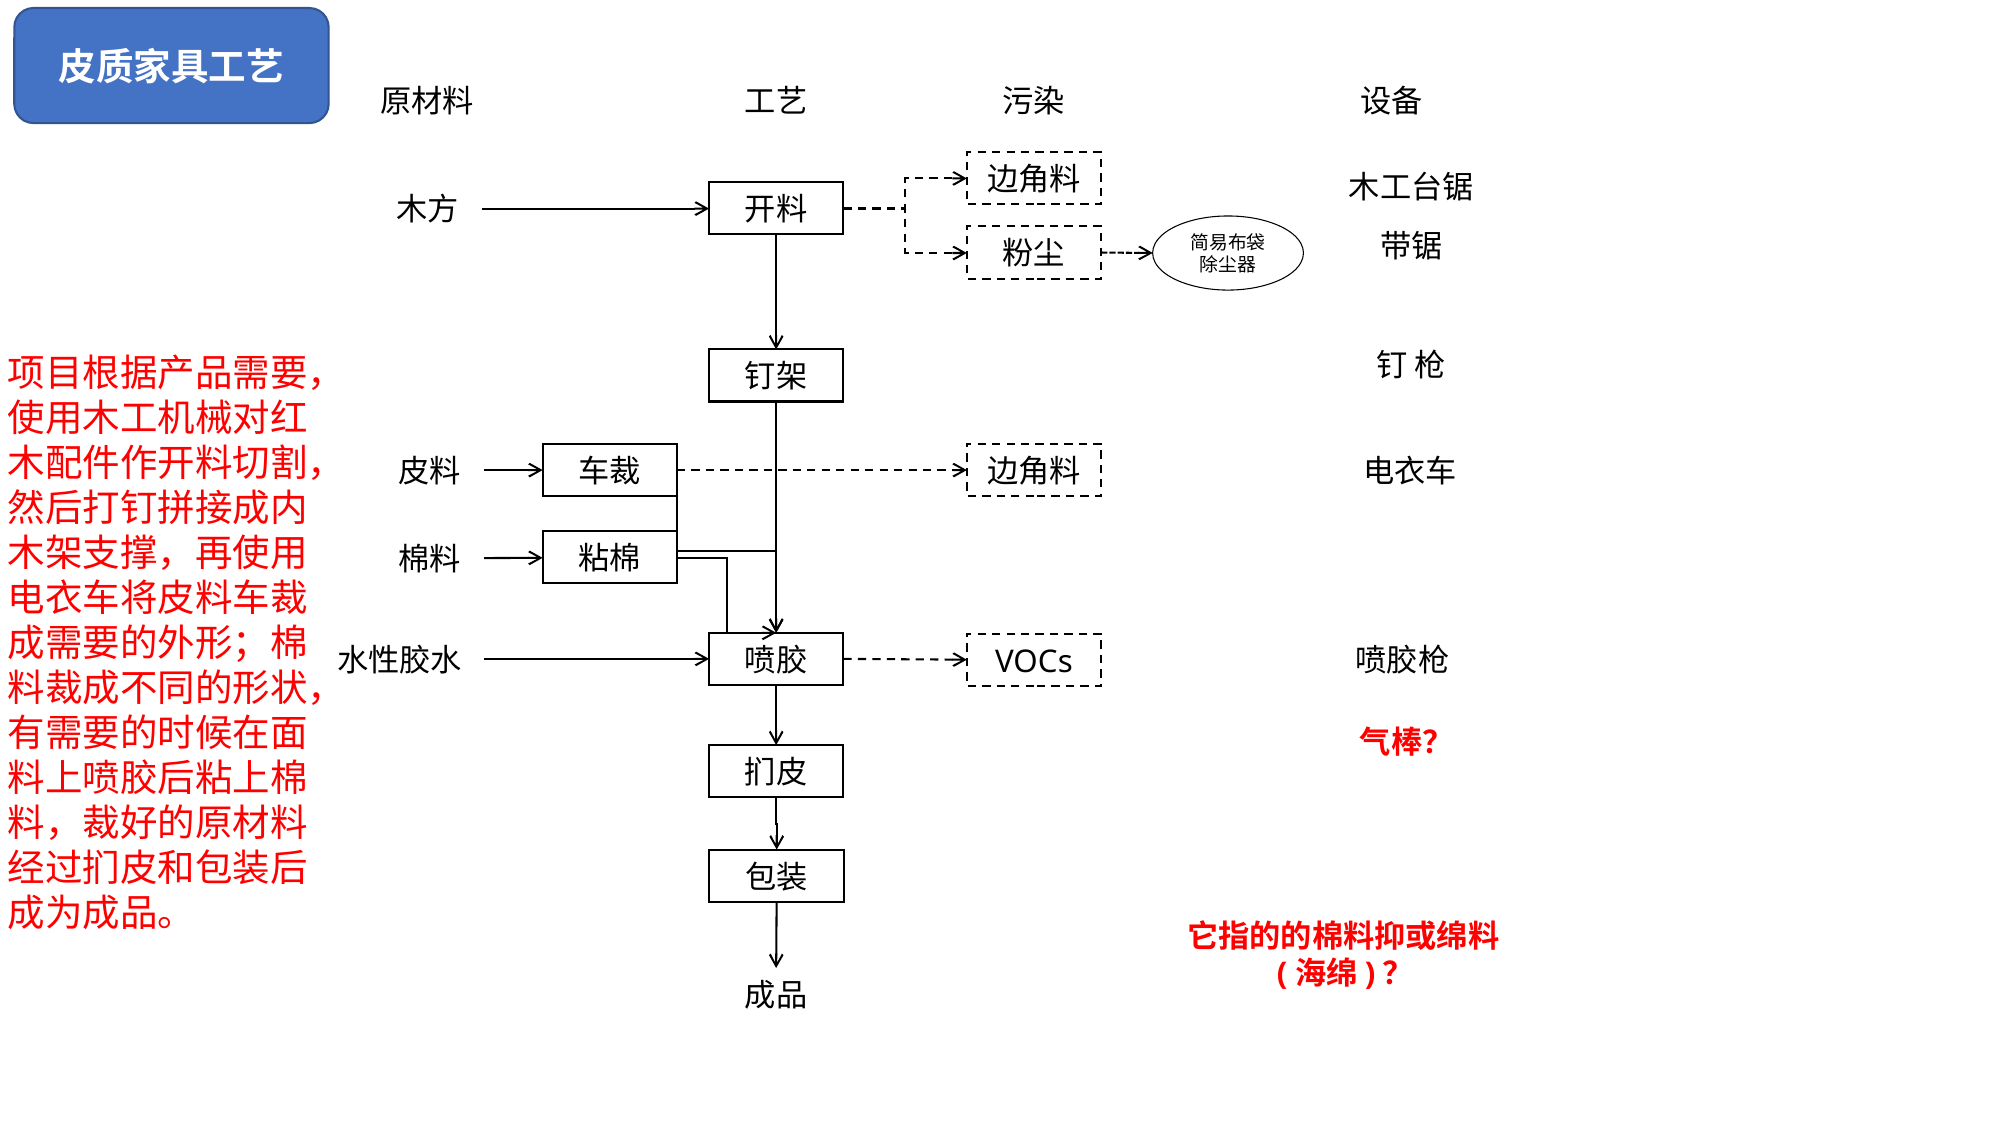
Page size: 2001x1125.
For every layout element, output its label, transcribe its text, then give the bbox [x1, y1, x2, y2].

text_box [315, 74, 1490, 903]
text_box 项目根据产品需要，使用木工机械对红木配件作开料切割，然后打钉拼接成内木架支撑，再使用电衣车将皮料车裁成需要的外形；棉料裁成不同的形状，有需要的时候在面料上喷胶后粘上棉料，裁好的原材料经过扪皮和包装后成为成品。 [0, 341, 348, 941]
text_box 皮质家具工艺 [13, 6, 330, 125]
text_box 成品 [708, 967, 844, 1021]
text_box 它指的的棉料抑或绵料(海绵)？ [1172, 908, 1519, 999]
